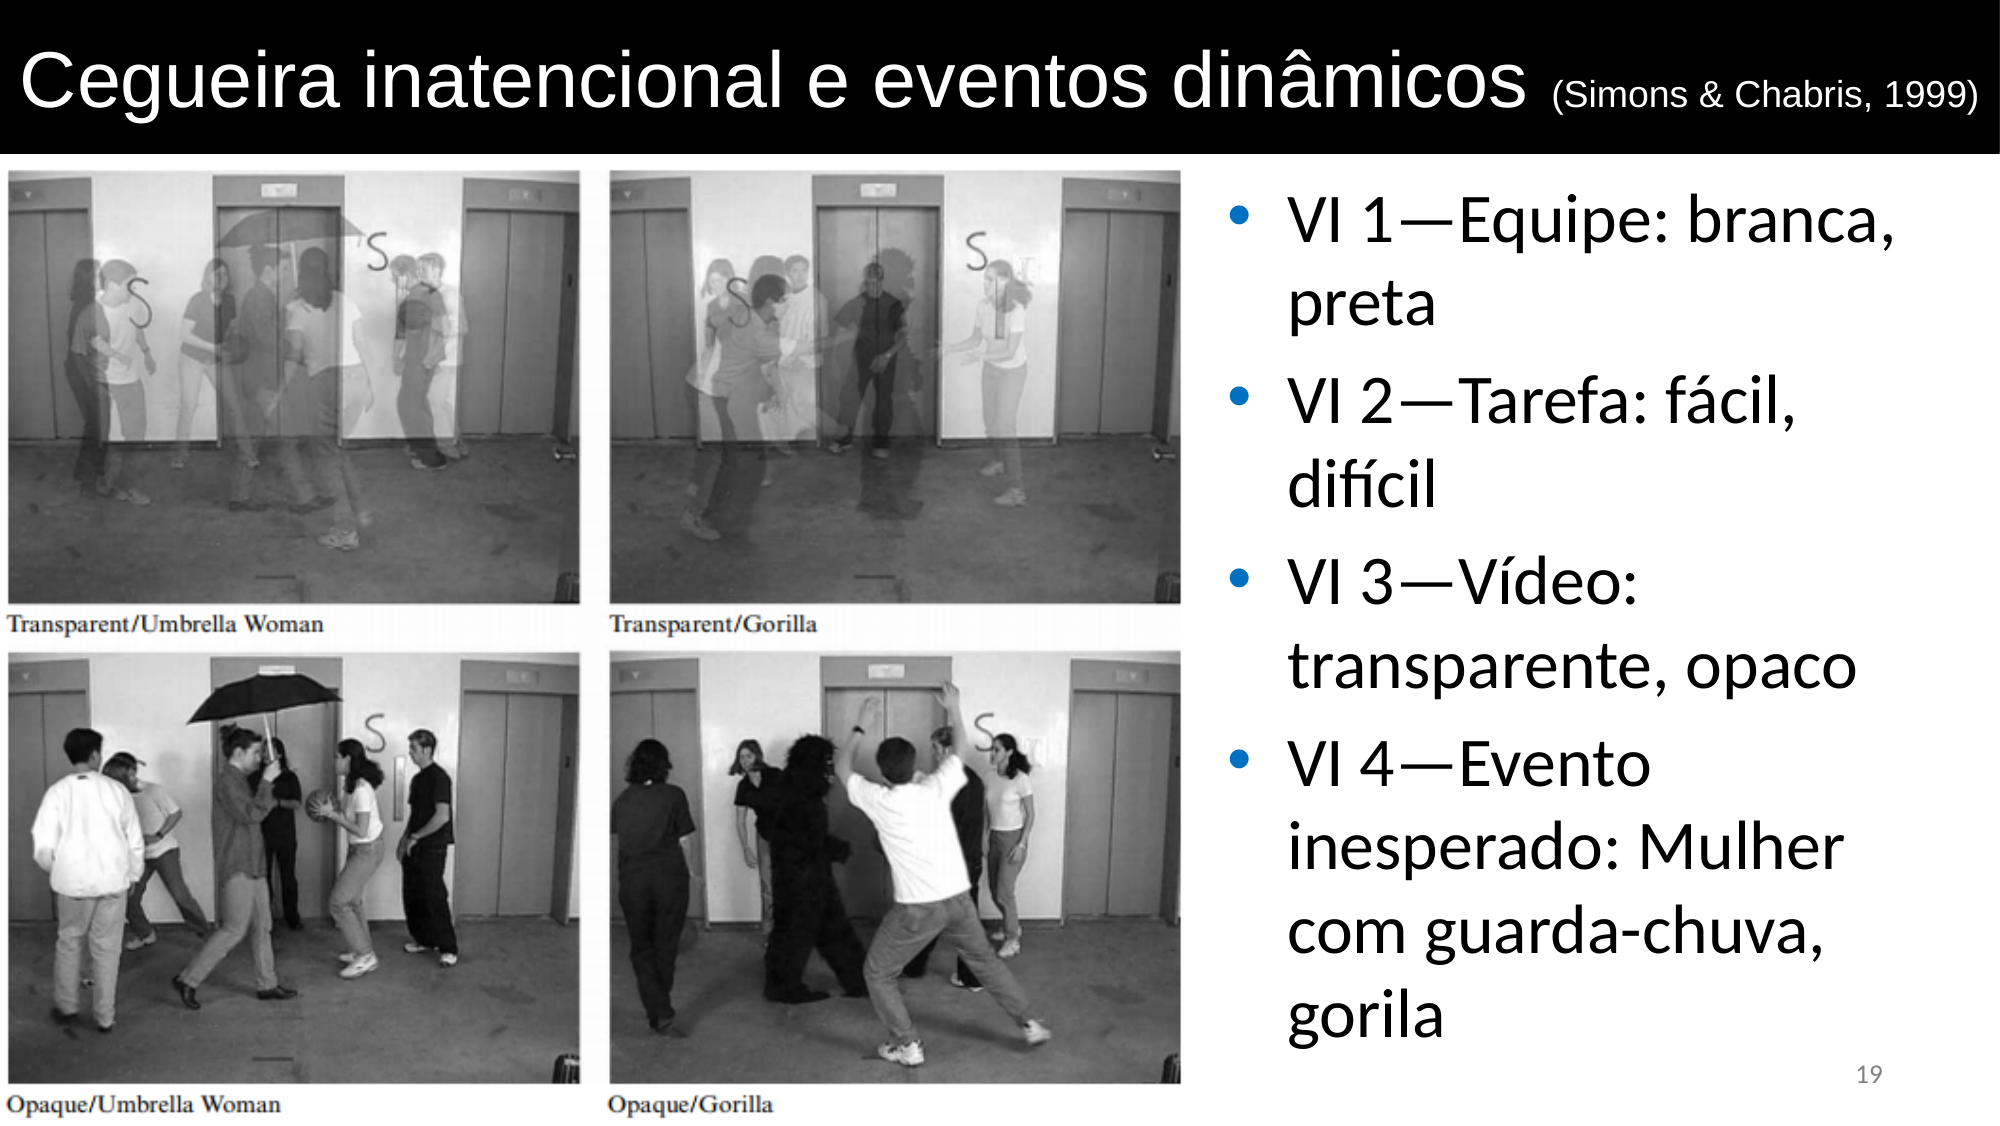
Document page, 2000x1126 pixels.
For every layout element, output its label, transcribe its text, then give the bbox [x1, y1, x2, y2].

text_box VI 1—Equipe: branca, preta VI 2—Tarefa: fácil, difícil VI 3—Vídeo: transparente, opaco VI 4—Evento inesperado: Mulher com guarda-chuva, gorila [1210, 164, 1961, 1067]
slide_number 19 [1433, 1067, 1900, 1103]
picture [3, 166, 1184, 1124]
text_box Cegueira inatencional e eventos dinâmicos (Simons & Chabris, 1999) [0, 0, 2000, 154]
